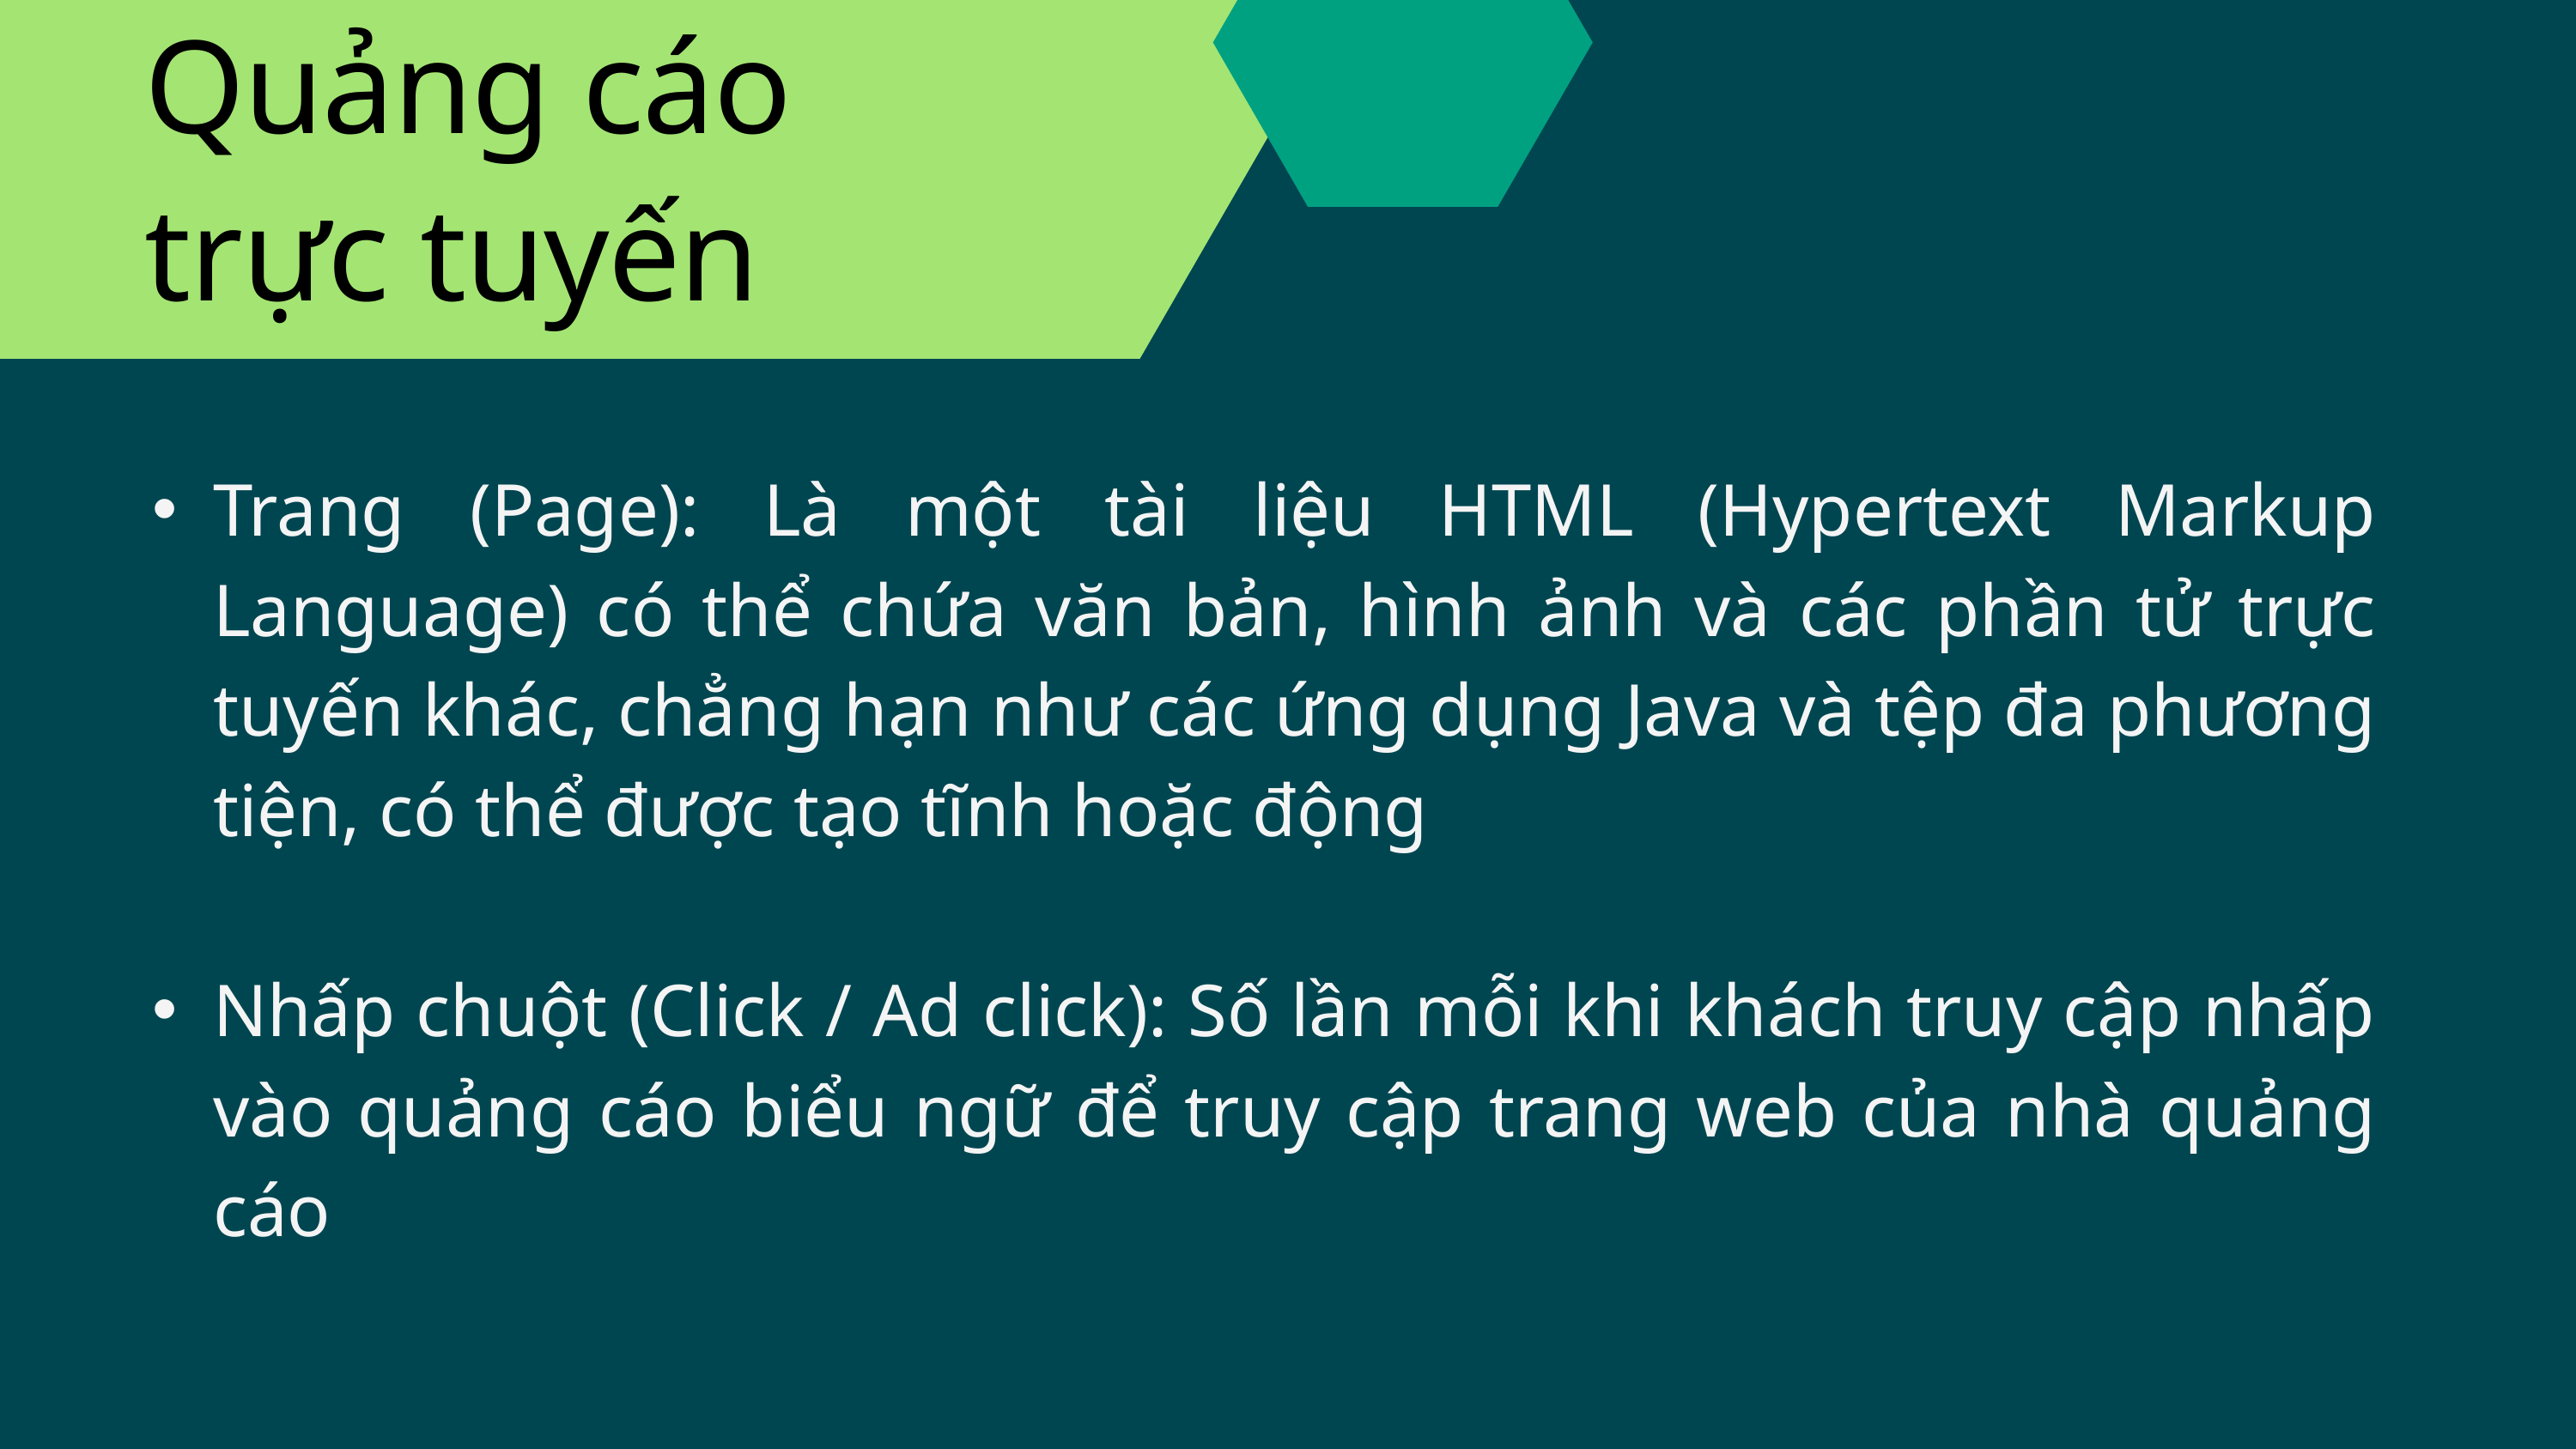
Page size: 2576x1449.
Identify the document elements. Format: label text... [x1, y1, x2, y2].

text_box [0, 0, 1394, 360]
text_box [1212, 0, 1594, 208]
text_box Trang (Page): Là một tài liệu HTML (Hypertext Markup Language) có thể chứa văn bản, hình ảnh và các phần tử trực tuyến khác, chẳng hạn như các ứng dụng Java và tệp đa phương tiện, có thể được tạo tĩnh hoặc động Nhấp chuột (Click / Ad click): Số lần mỗi khi khách truy cập nhấp vào quảng cáo biểu ngữ để truy cập trang web của nhà quảng cáo [91, 450, 2378, 1352]
